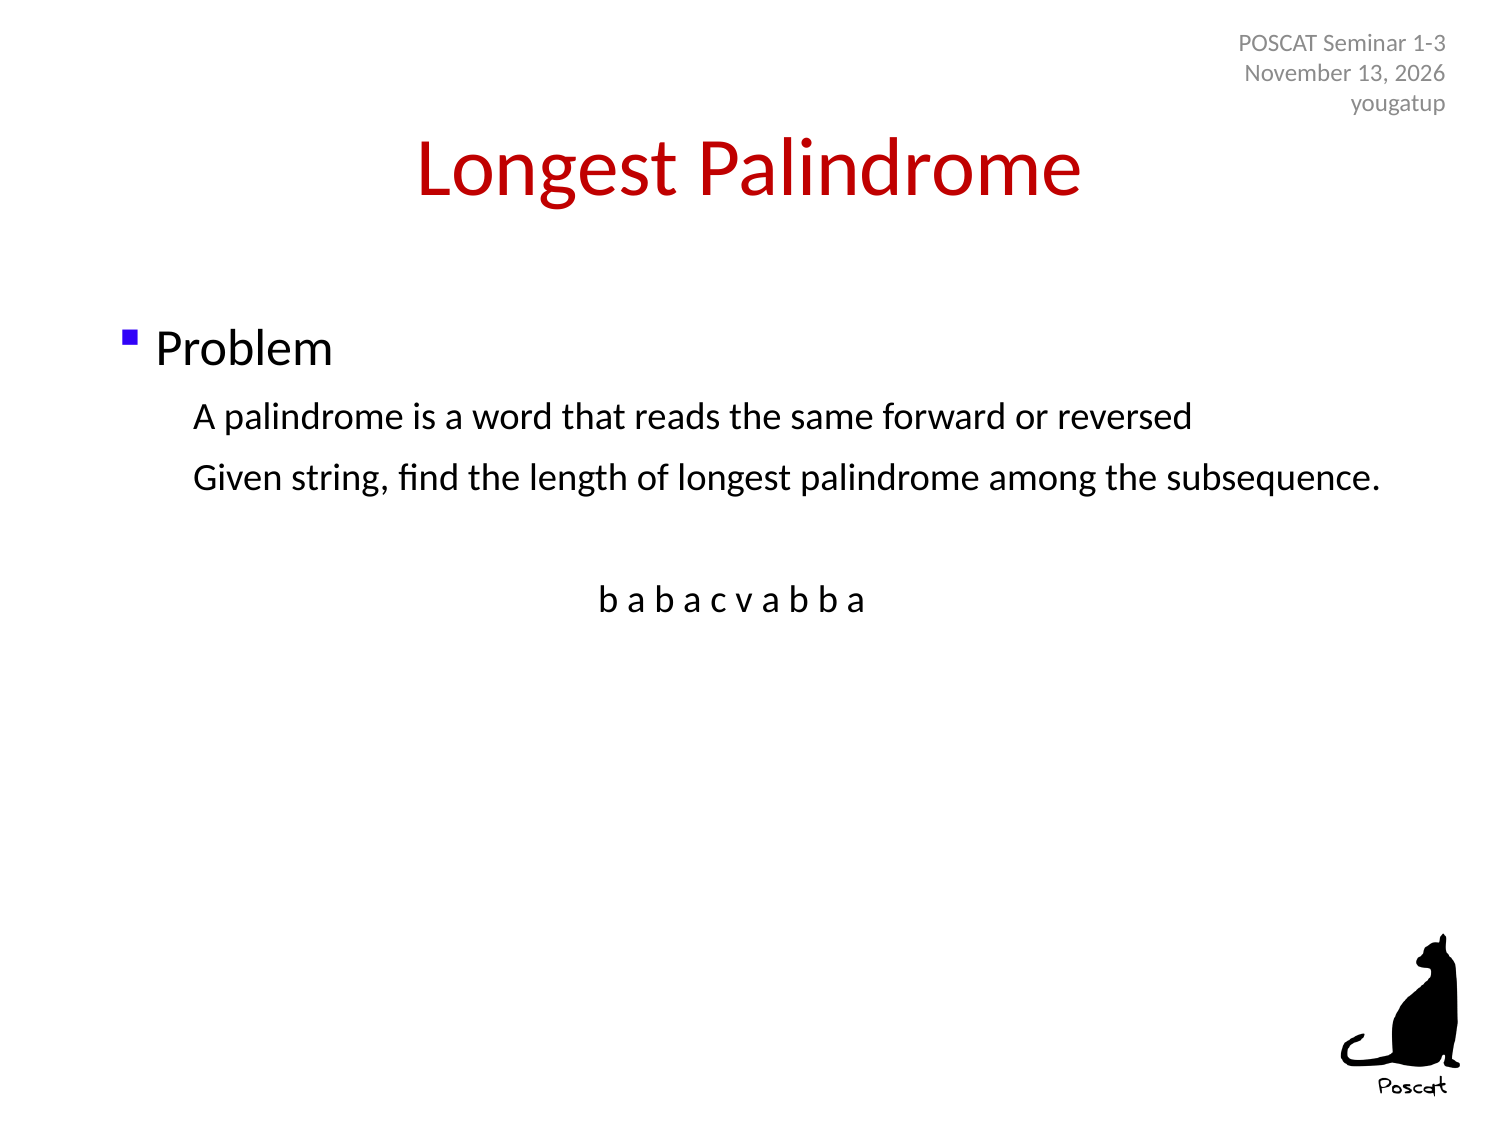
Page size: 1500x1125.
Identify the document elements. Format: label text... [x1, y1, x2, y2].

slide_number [1123, 29, 1462, 113]
title Longest Palindrome [103, 59, 1397, 278]
list Problem A palindrome is a word that reads the same forward or reversed Given string, find the length of longest palindrome among the subsequence. b a b a c v a b b a [103, 299, 1397, 1014]
picture [1317, 927, 1500, 1103]
